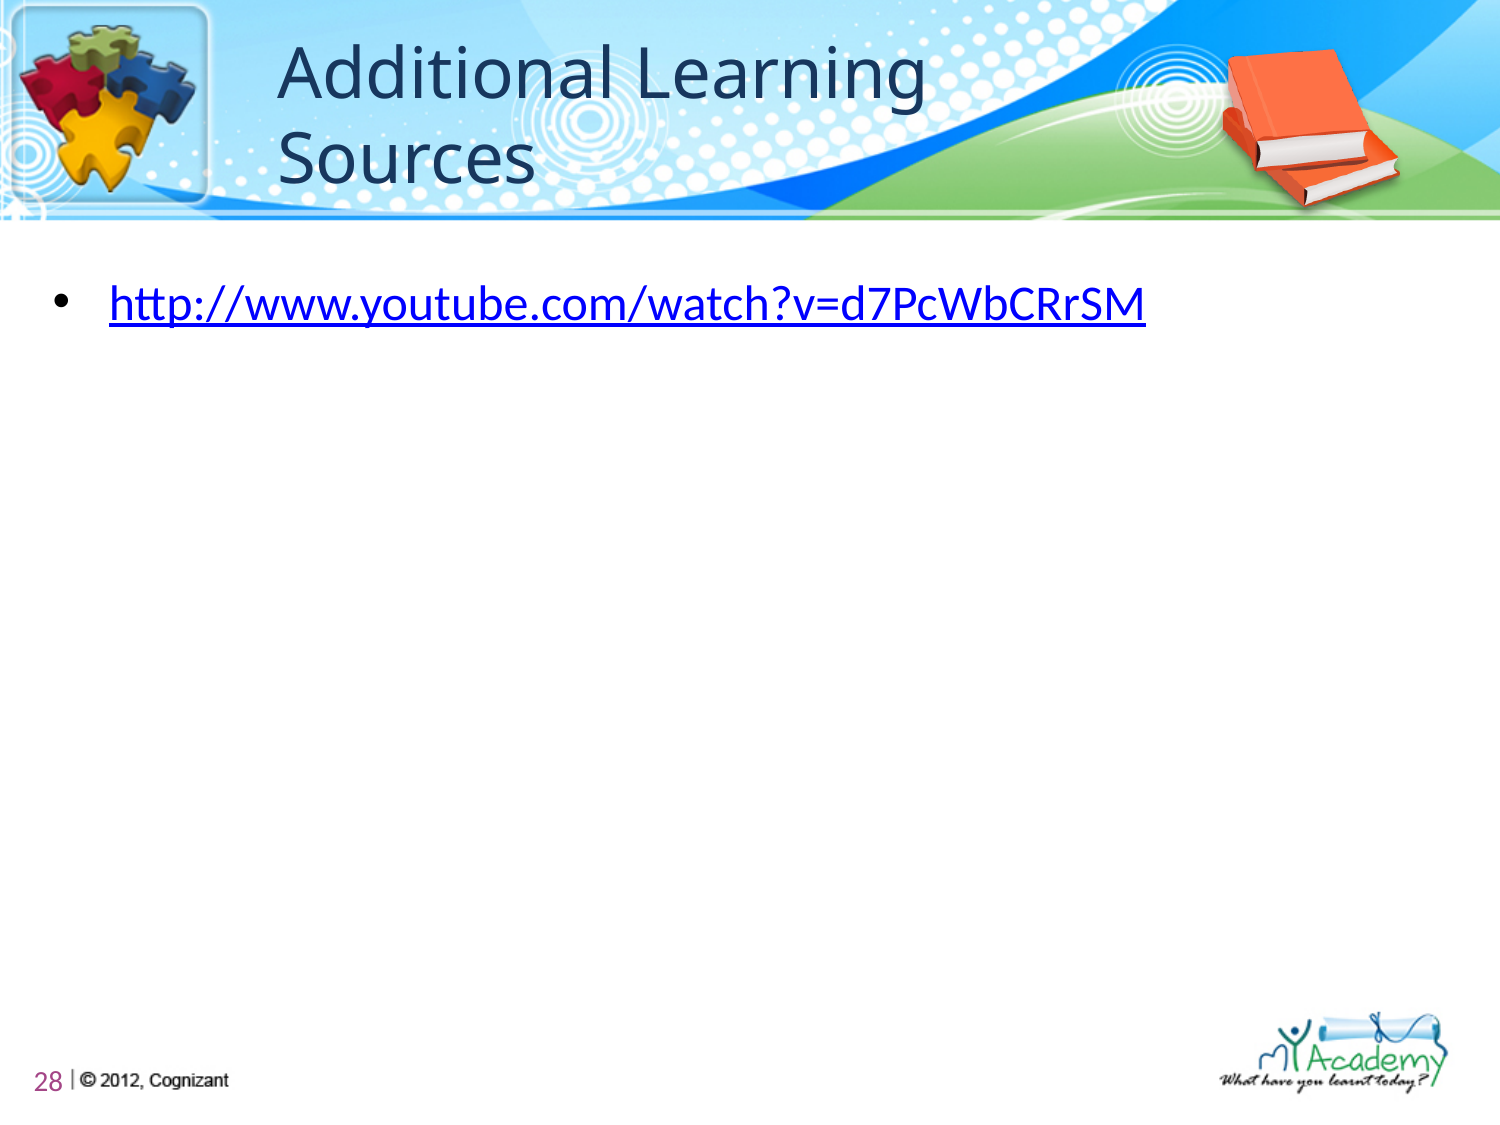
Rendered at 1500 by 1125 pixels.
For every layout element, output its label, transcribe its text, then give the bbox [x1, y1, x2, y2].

slide_number 28 [18, 1055, 94, 1101]
title Additional Learning Sources [262, 24, 1500, 200]
list http://www.youtube.com/watch?v=d7PcWbCRrSM [37, 262, 1463, 1075]
picture [0, 0, 1500, 1125]
